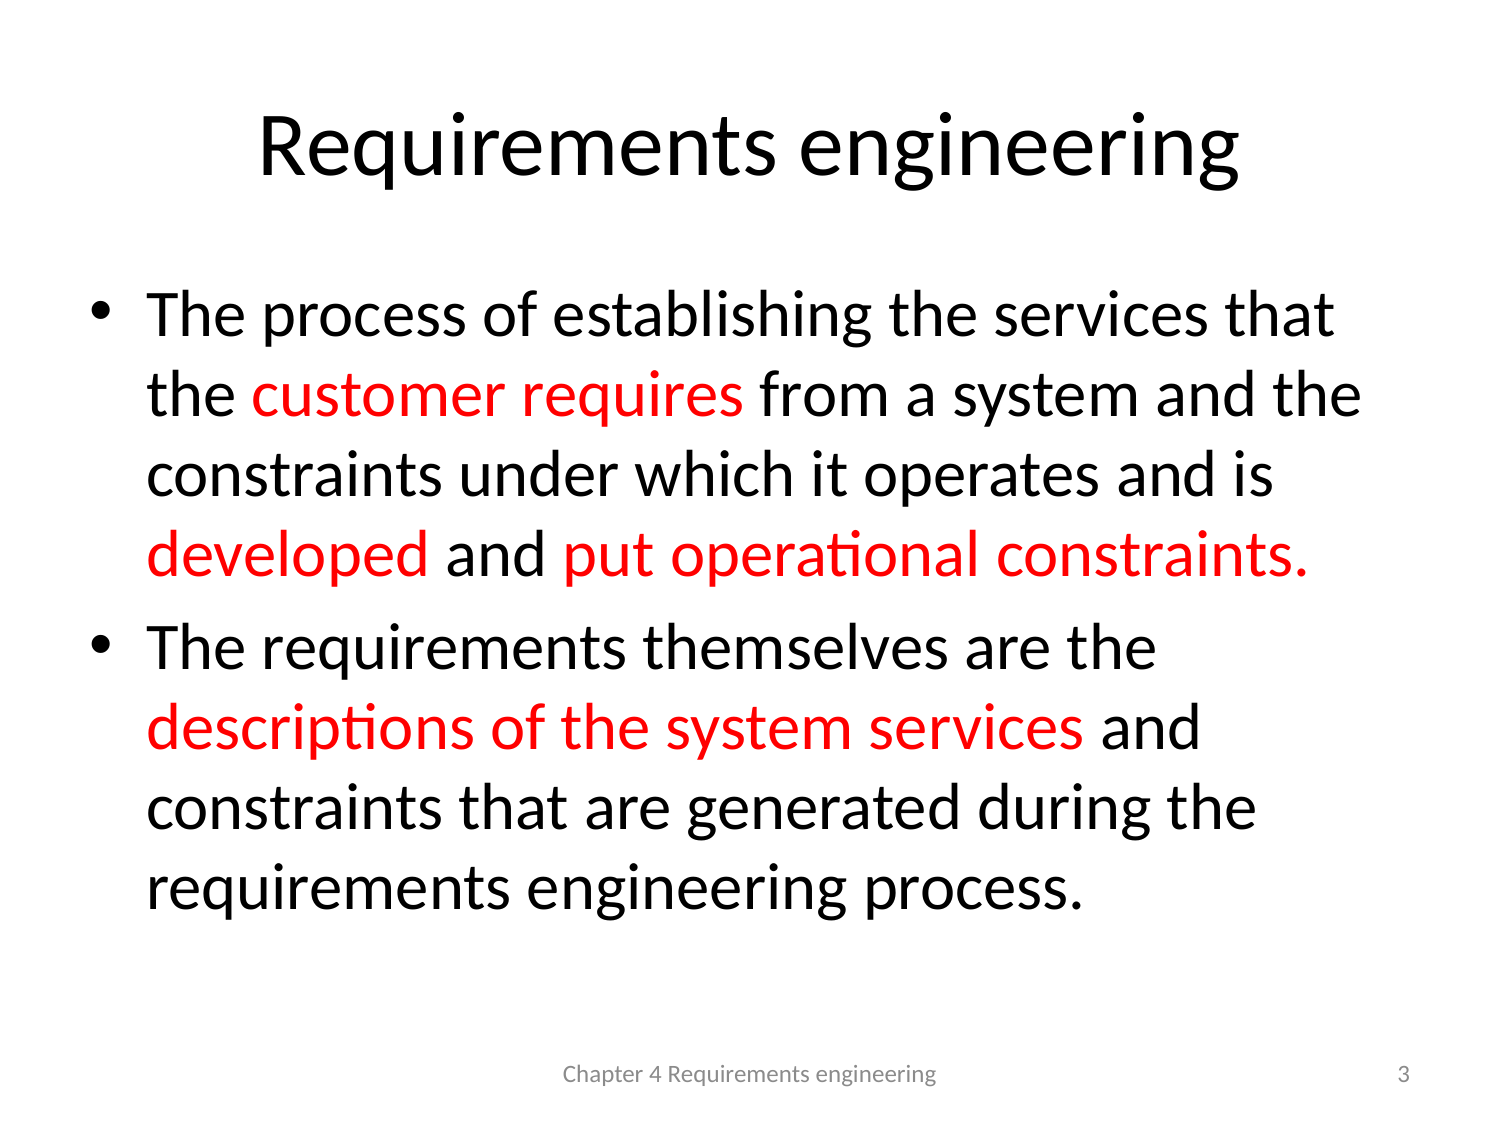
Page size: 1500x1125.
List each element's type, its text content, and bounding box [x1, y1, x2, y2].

title Requirements engineering [75, 45, 1425, 233]
slide_number 3 [1074, 1042, 1425, 1103]
list The process of establishing the services that the customer requires from a system and the constraints under which it operates and is developed and put operational constraints. The requirements themselves are the descriptions of the system services and constraints that are generated during the requirements engineering process. [75, 262, 1425, 1005]
footer Chapter 4 Requirements engineering [512, 1042, 988, 1103]
